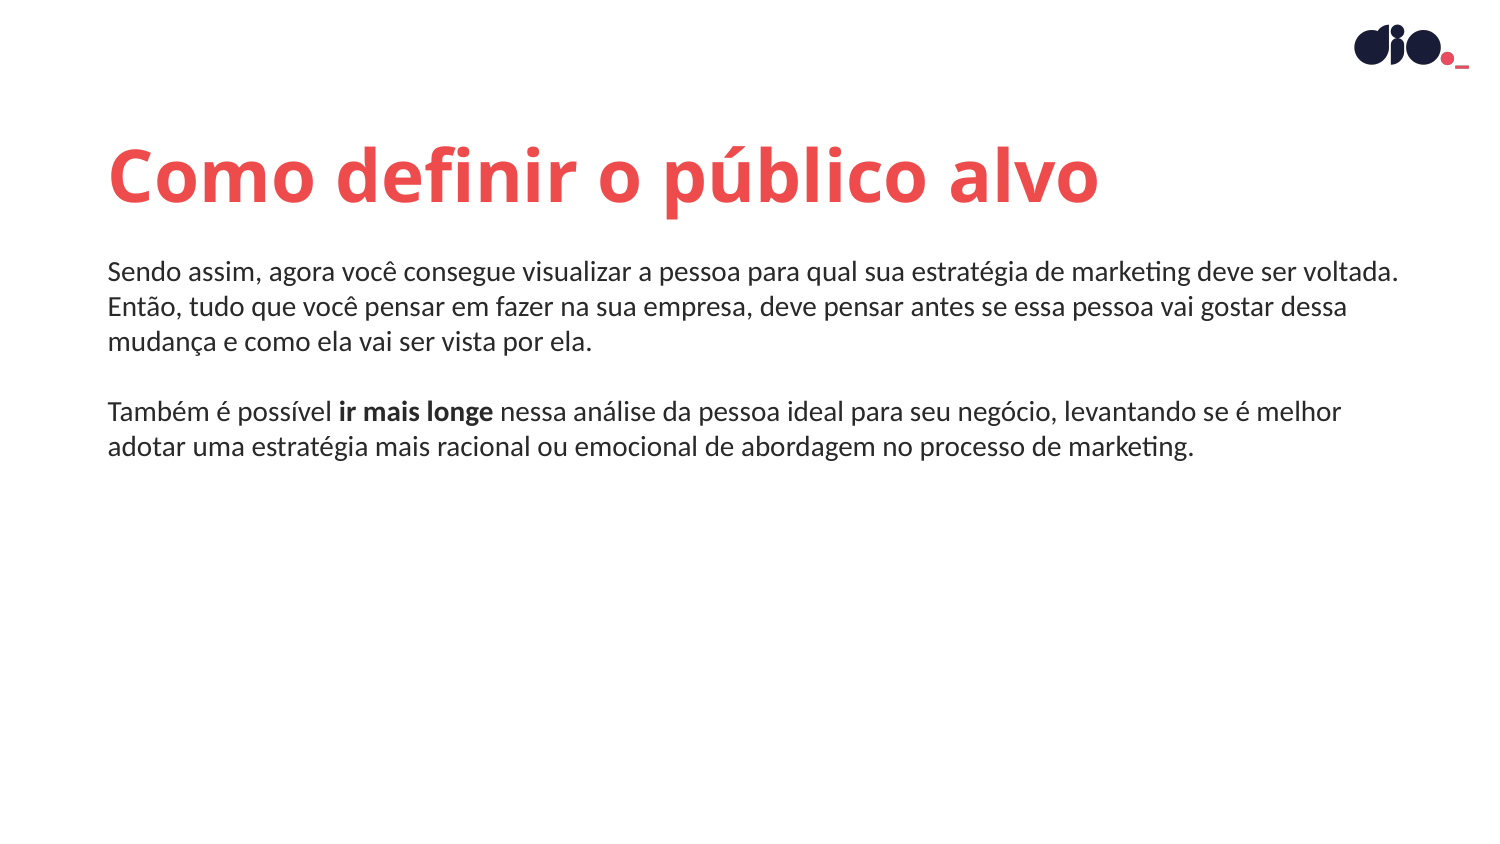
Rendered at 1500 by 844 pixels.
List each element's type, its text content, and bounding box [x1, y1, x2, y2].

text_box Sendo assim, agora você consegue visualizar a pessoa para qual sua estratégia de marketing deve ser voltada. Então, tudo que você pensar em fazer na sua empresa, deve pensar antes se essa pessoa vai gostar dessa mudança e como ela vai ser vista por ela. Também é possível ir mais longe nessa análise da pessoa ideal para seu negócio, levantando se é melhor adotar uma estratégia mais racional ou emocional de abordagem no processo de marketing. [92, 228, 1422, 487]
text_box Como definir o público alvo [92, 104, 1408, 228]
picture [1339, 15, 1479, 78]
